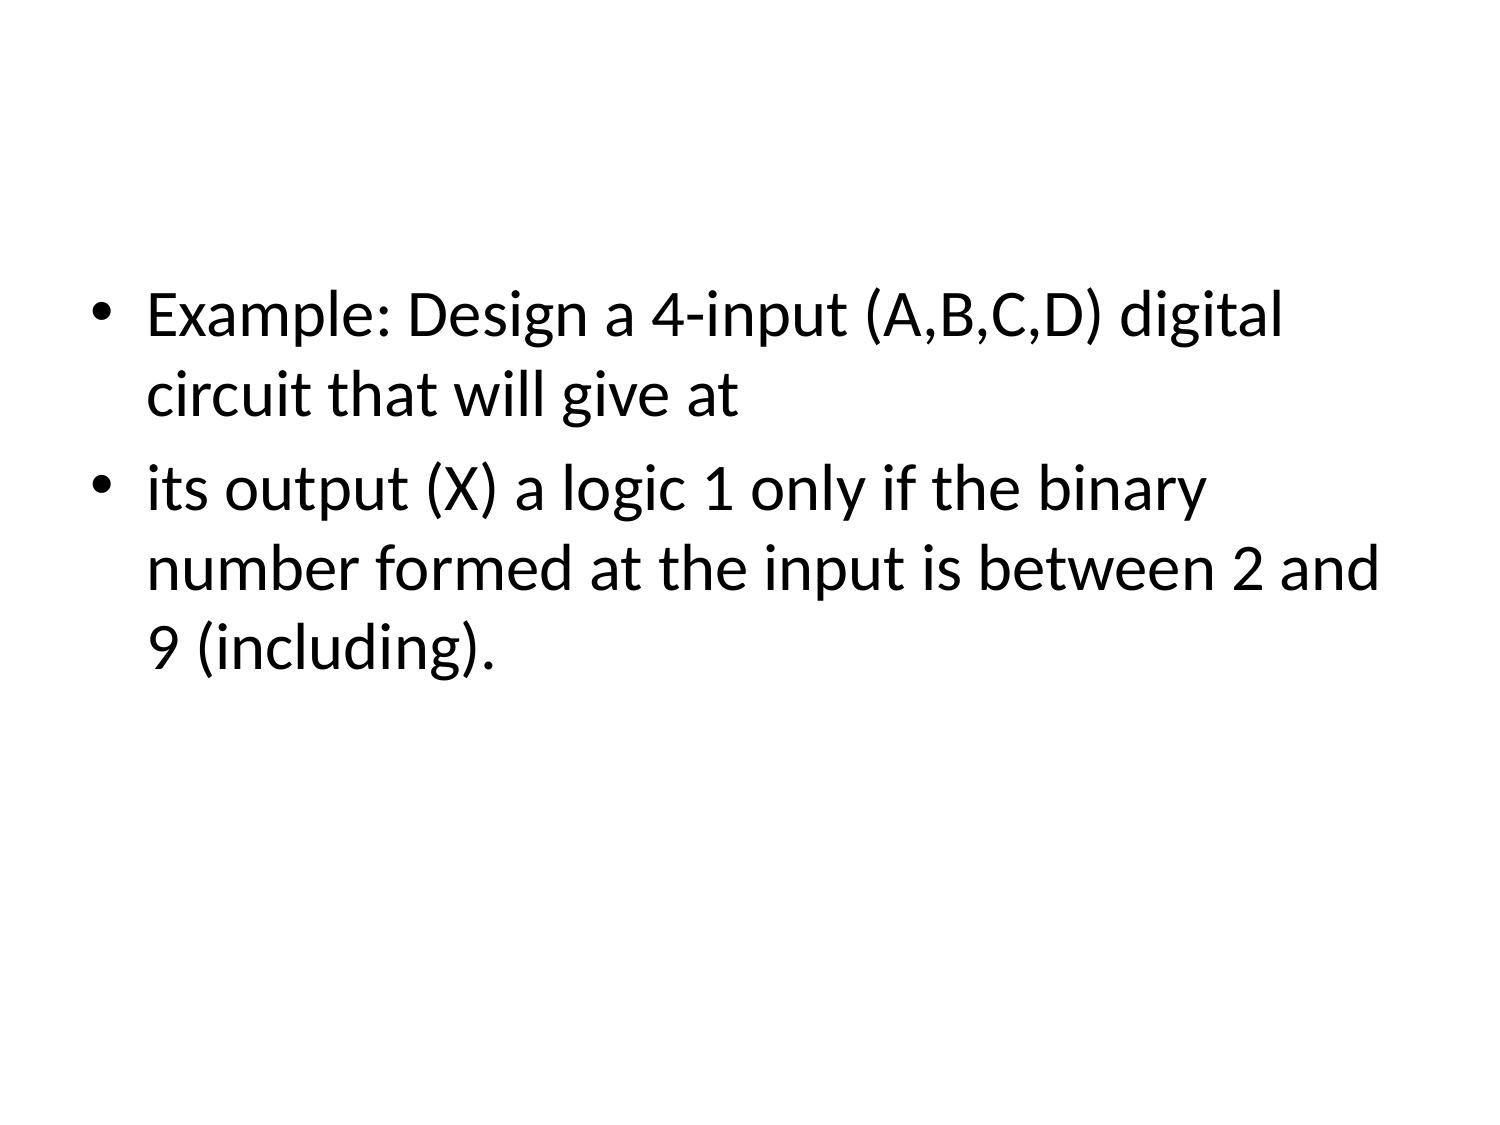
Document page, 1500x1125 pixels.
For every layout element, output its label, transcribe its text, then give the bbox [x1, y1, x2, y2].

list Example: Design a 4-input (A,B,C,D) digital circuit that will give at its output (X) a logic 1 only if the binary number formed at the input is between 2 and 9 (including). [75, 262, 1425, 1005]
